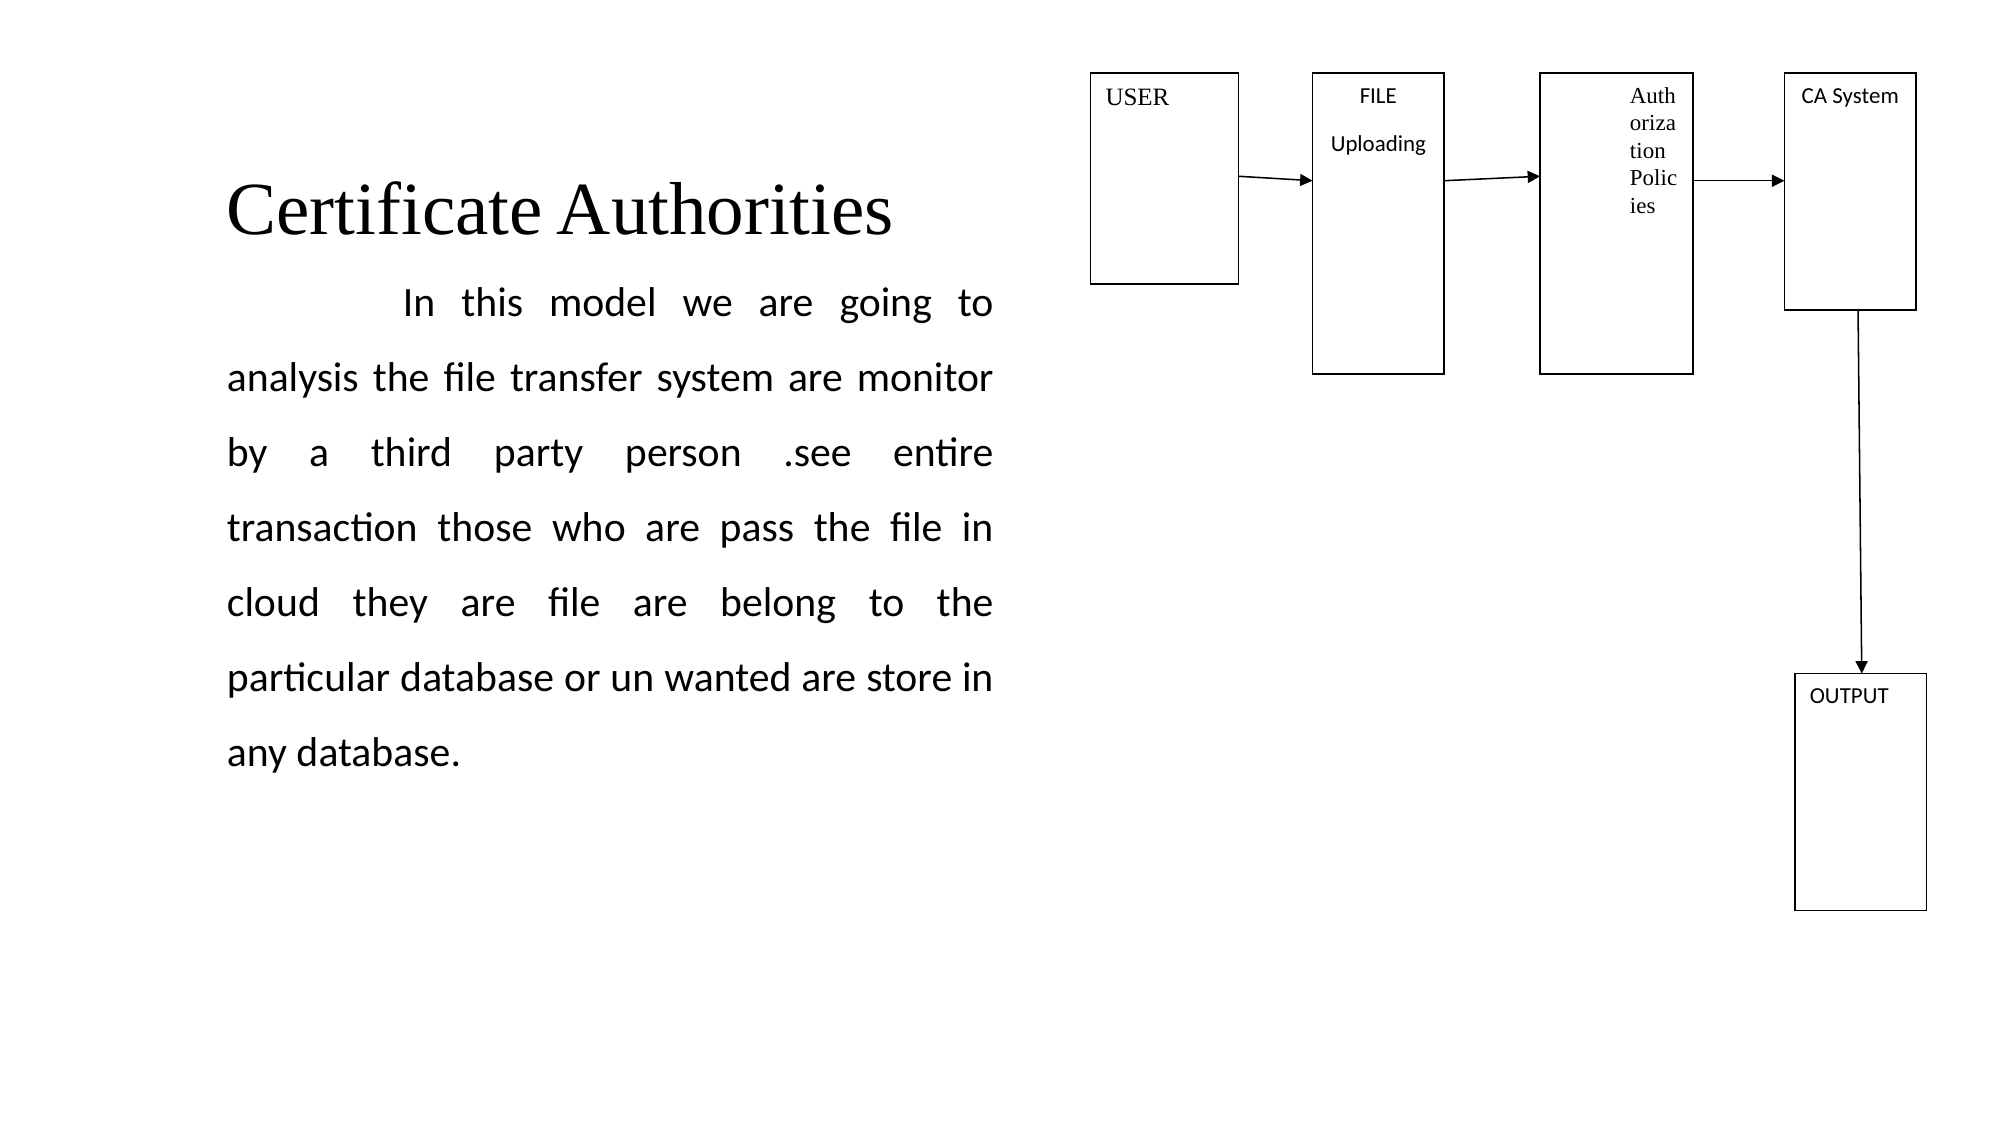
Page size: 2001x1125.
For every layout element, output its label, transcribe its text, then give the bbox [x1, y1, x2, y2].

text_box Certificate Authorities In this model we are going to analysis the file transfer system are monitor by a third party person .see entire transaction those who are pass the file in cloud they are file are belong to the particular database or un wanted are store in any database. [212, 107, 1009, 782]
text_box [1090, 72, 1927, 911]
